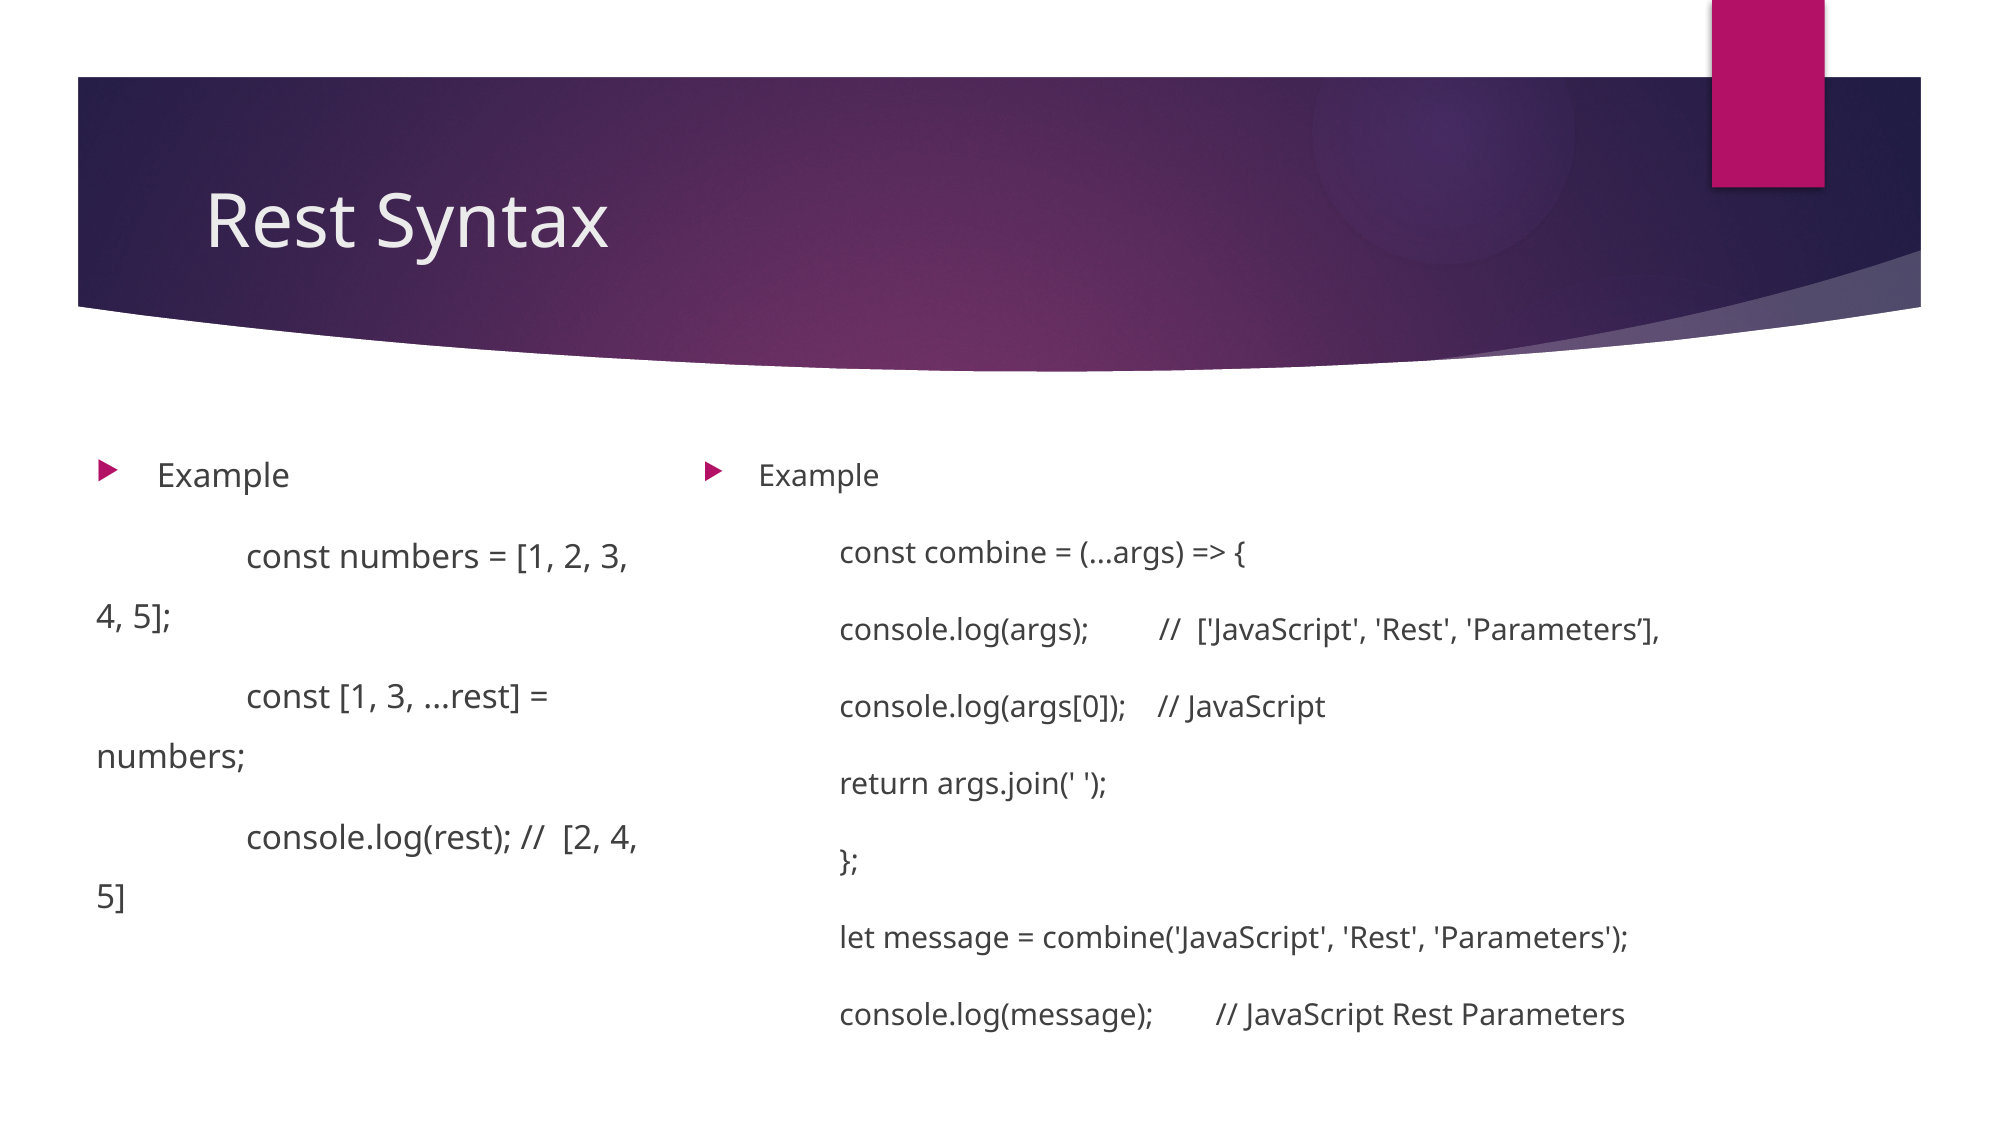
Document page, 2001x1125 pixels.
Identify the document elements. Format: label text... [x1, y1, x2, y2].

list Example const combine = (...args) => { console.log(args); // ['JavaScript', 'Rest', 'Parameters’], console.log(args[0]); // JavaScript return args.join(' '); }; let message = combine('JavaScript', 'Rest', 'Parameters'); console.log(message); // JavaScript Rest Parameters [687, 427, 1925, 1044]
list Example const numbers = [1, 2, 3, 4, 5]; const [1, 3, ...rest] = numbers; console.log(rest); // [2, 4, 5] [81, 427, 663, 1044]
title Rest Syntax [189, 159, 1627, 276]
